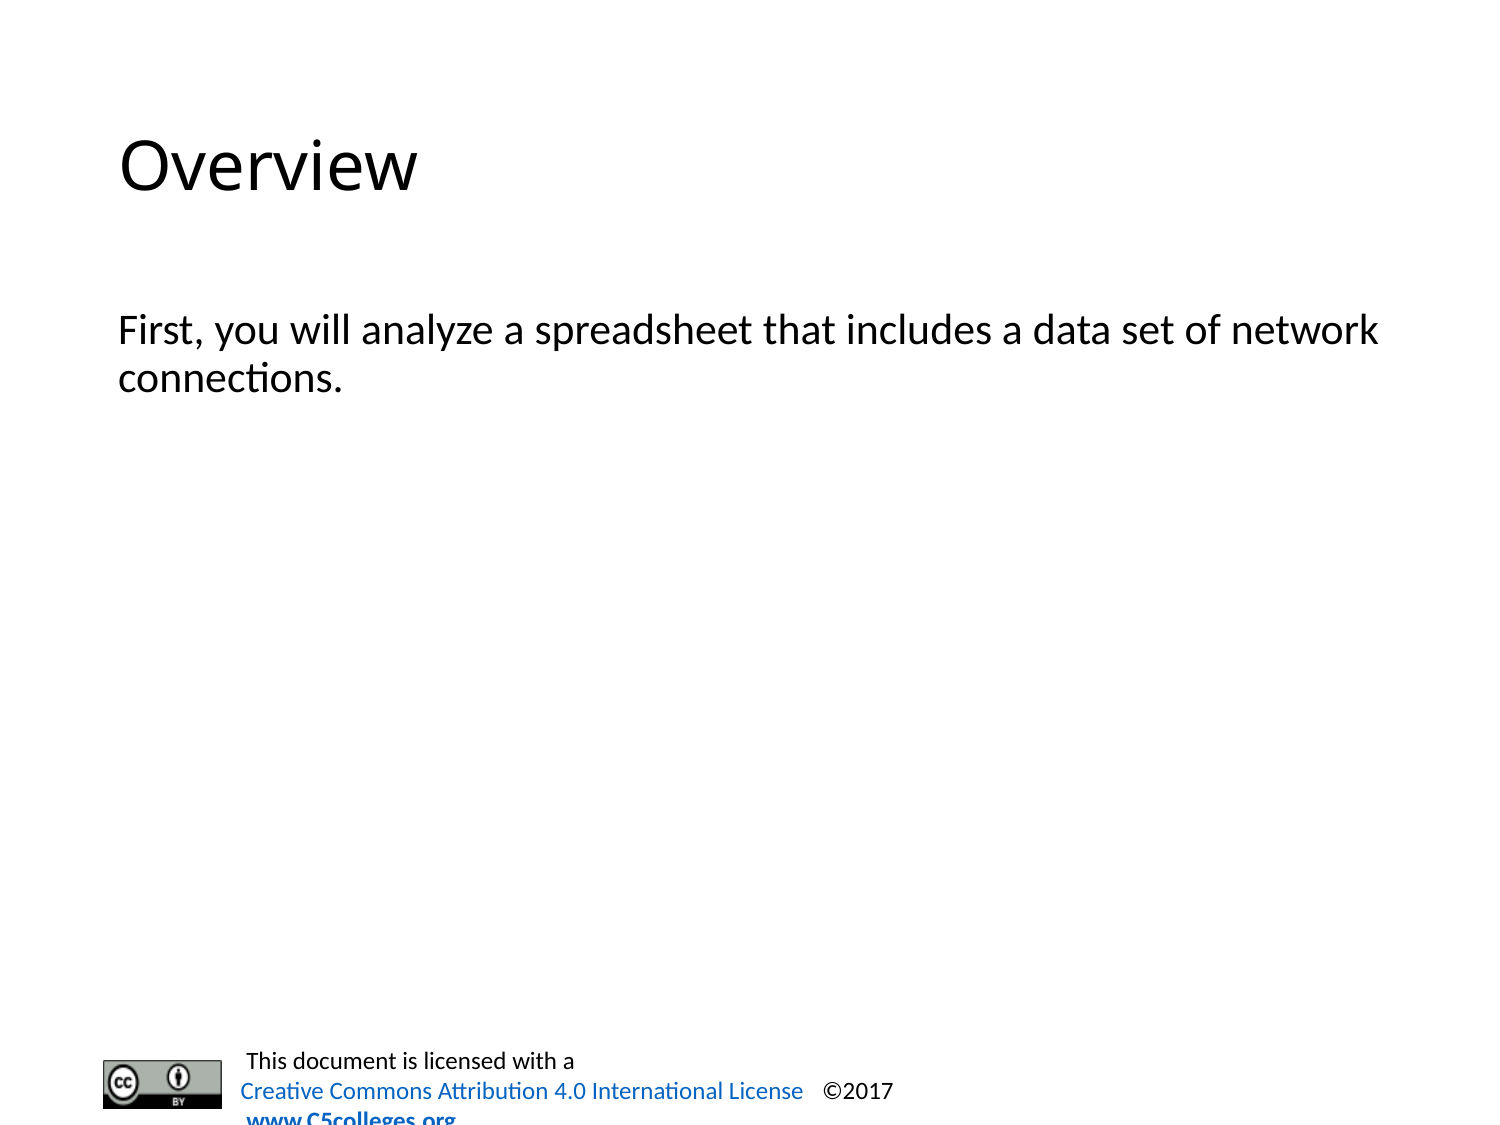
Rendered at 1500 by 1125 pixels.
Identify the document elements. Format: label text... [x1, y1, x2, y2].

list First, you will analyze a spreadsheet that includes a data set of network connections. [103, 299, 1397, 1014]
picture [103, 1060, 222, 1109]
title Overview [103, 59, 1397, 278]
